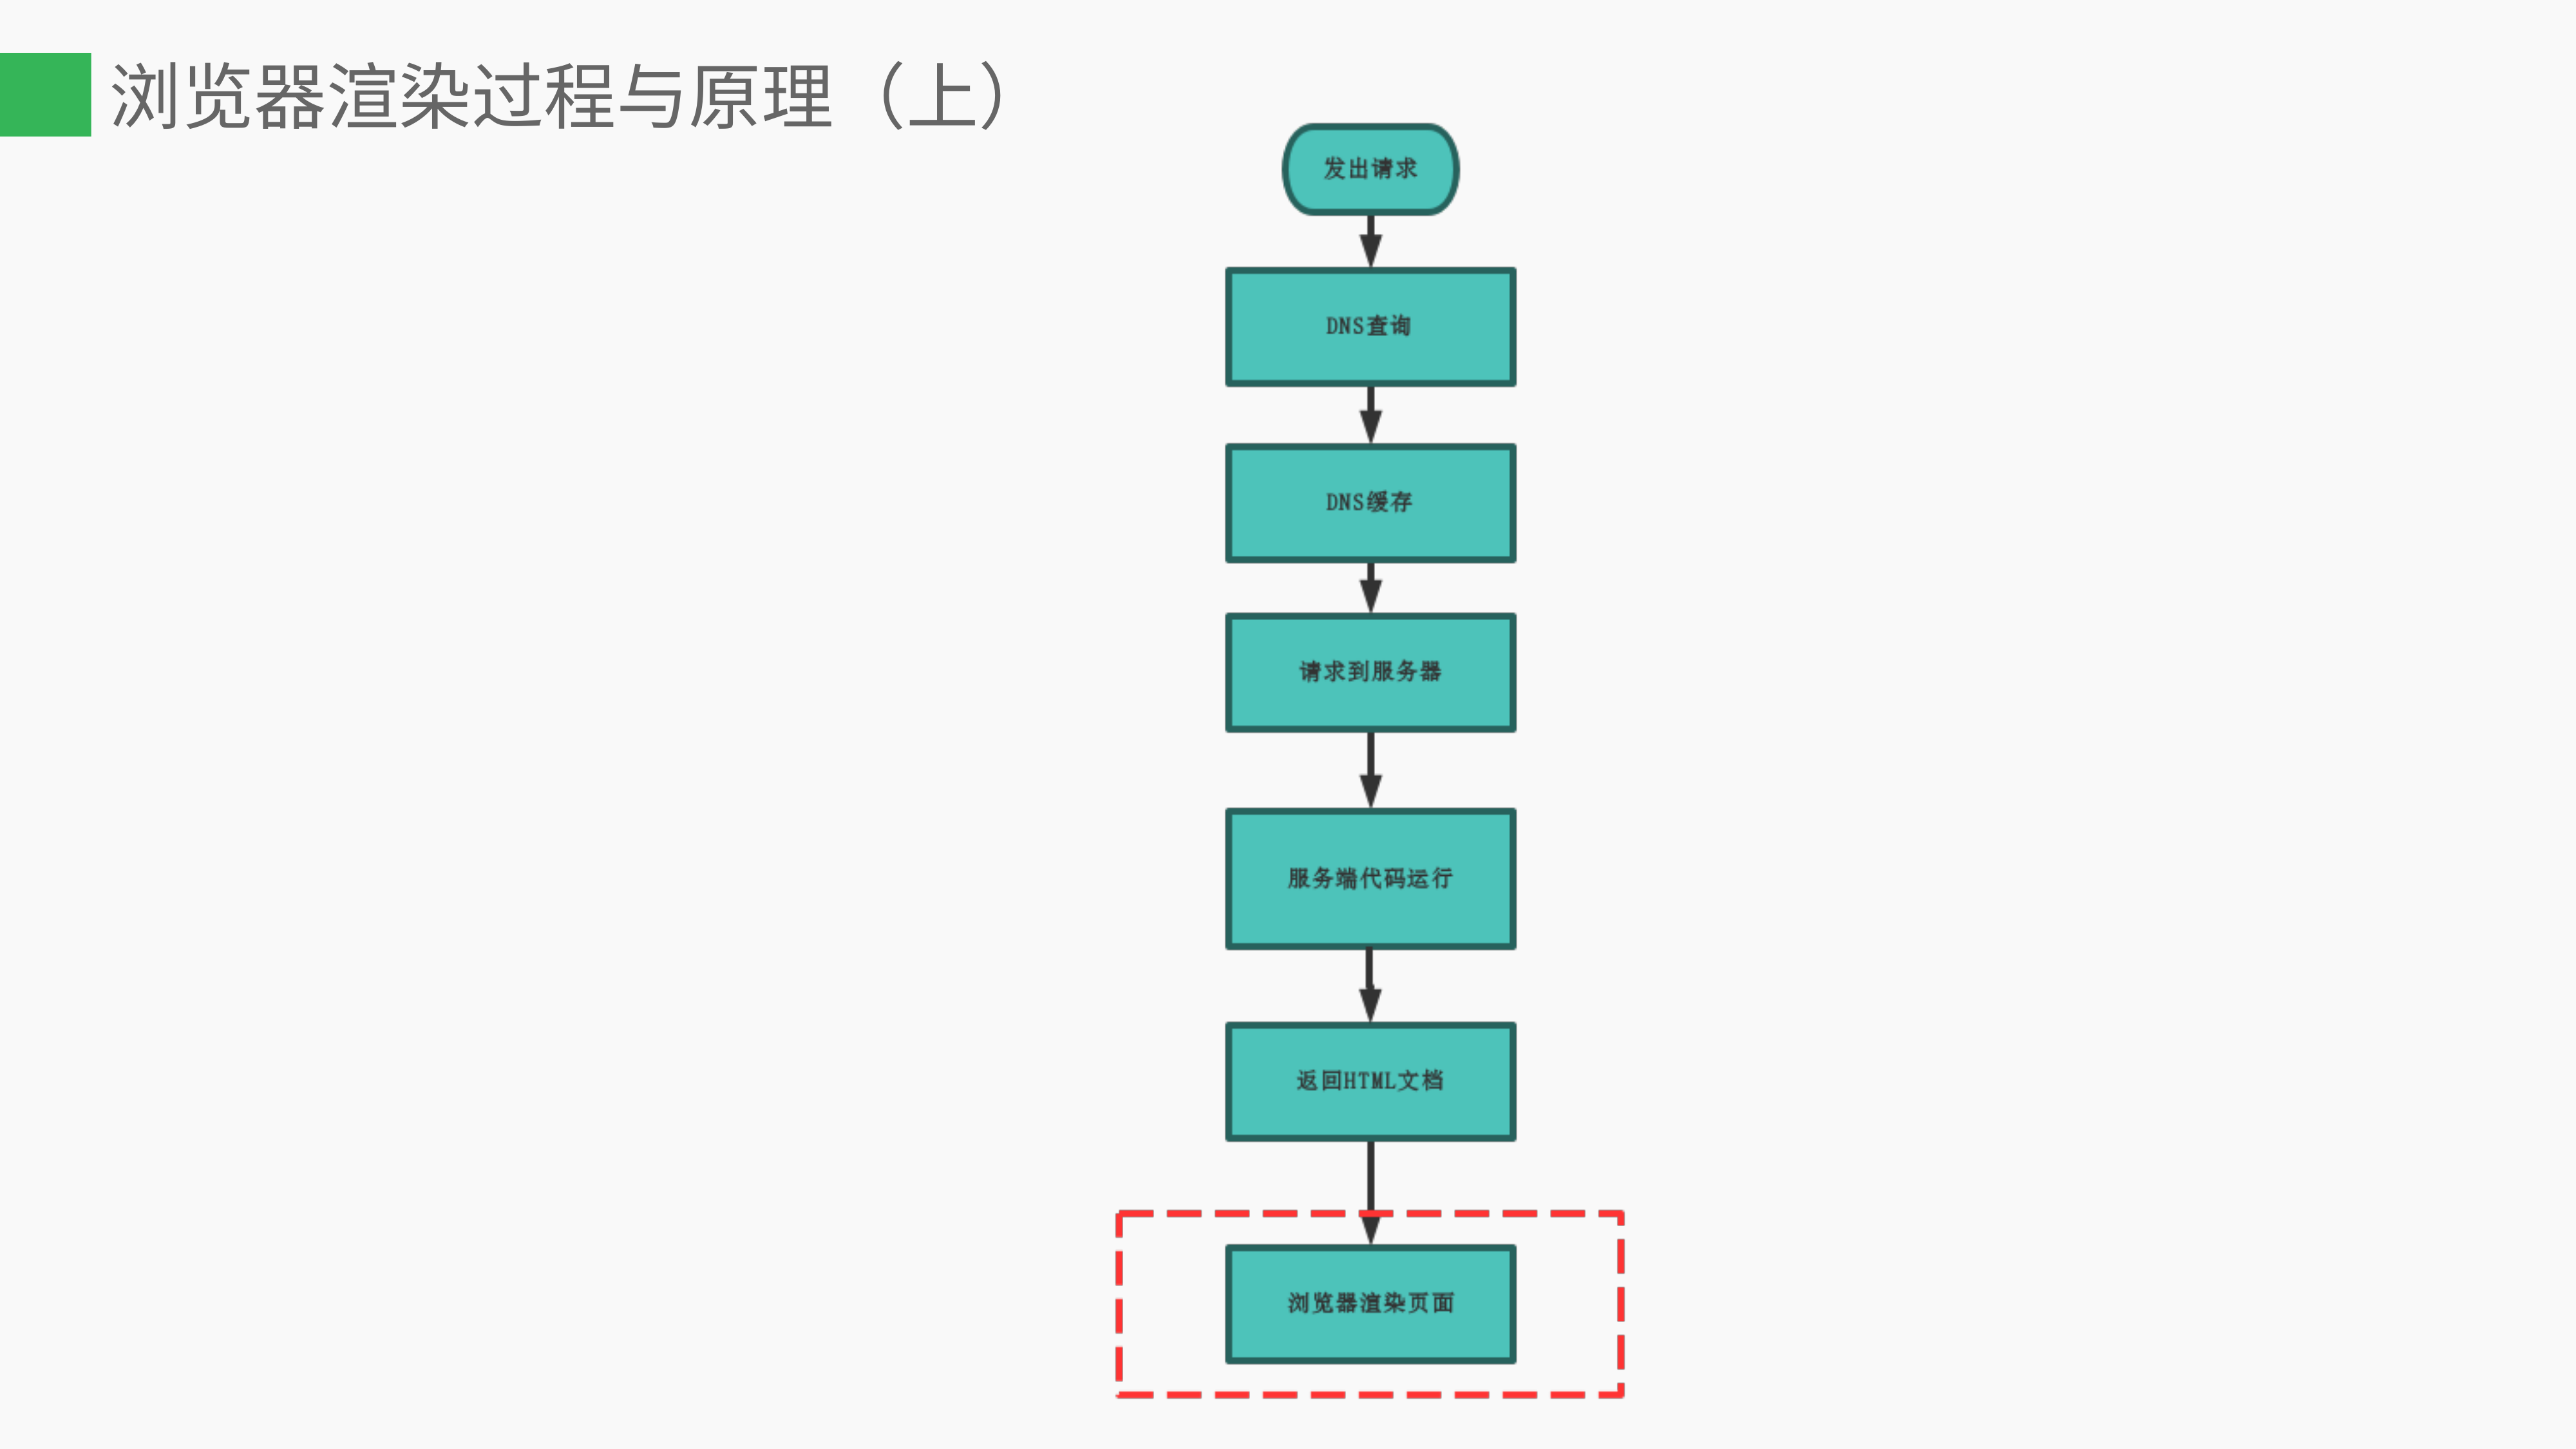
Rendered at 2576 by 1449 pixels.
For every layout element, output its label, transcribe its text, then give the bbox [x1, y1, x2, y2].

picture [0, 53, 91, 137]
title 浏览器渲染过程与原理（上） [108, 44, 2540, 144]
picture [1037, 45, 1676, 1449]
